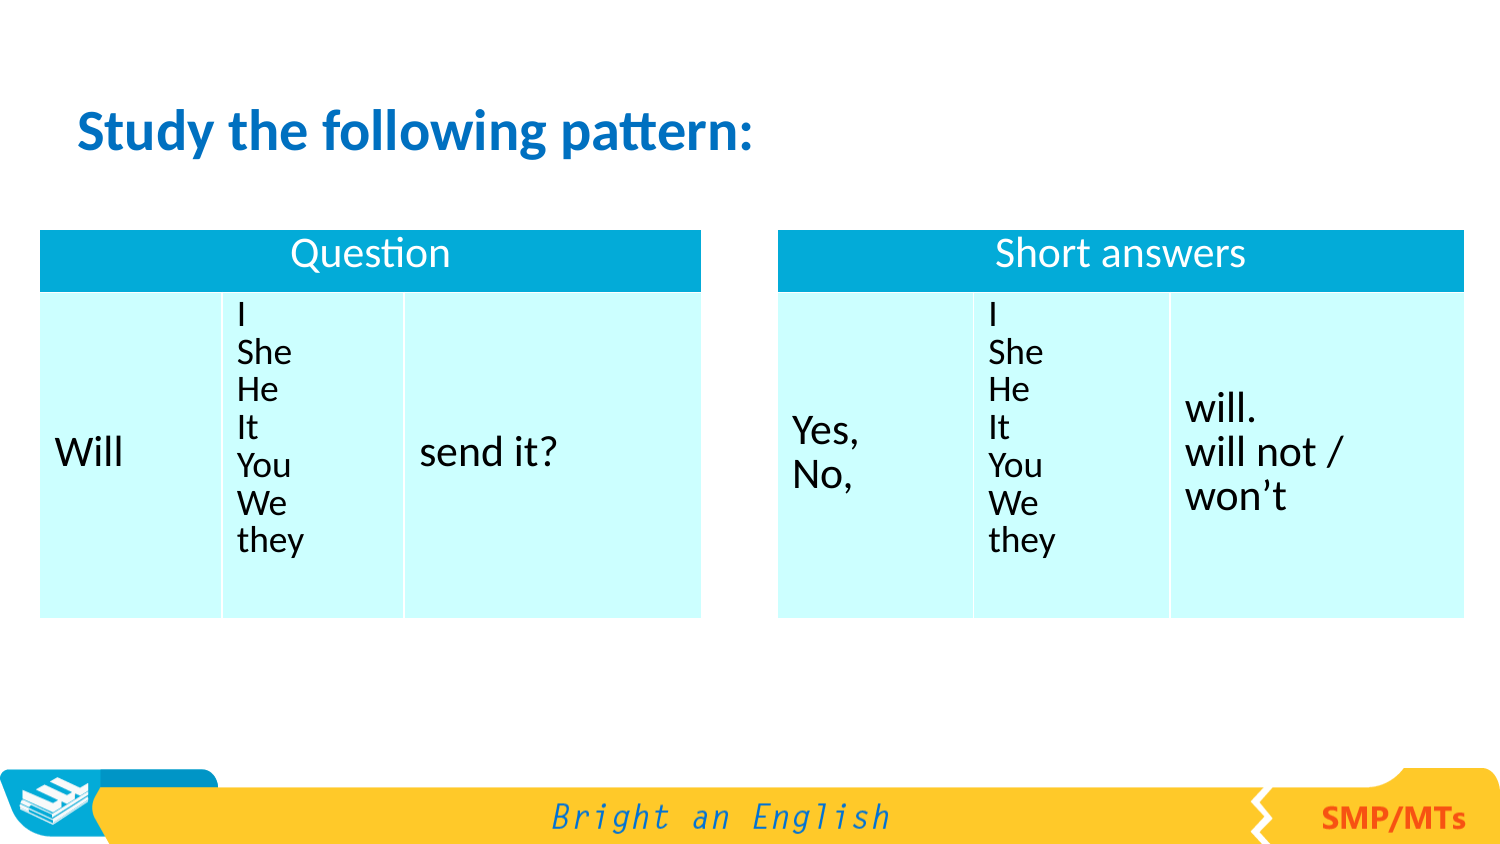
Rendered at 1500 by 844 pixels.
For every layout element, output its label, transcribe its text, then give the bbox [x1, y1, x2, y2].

table_cell I She He It You We they [223, 293, 403, 618]
table_cell Will [40, 293, 221, 618]
text_box Study the following pattern: [62, 84, 813, 170]
table_cell send it? [405, 293, 701, 618]
table_cell I She He It You We they [974, 293, 1169, 618]
picture [0, 768, 1500, 844]
table_cell will. will not / won’t [1171, 293, 1464, 618]
table_cell Yes, No, [778, 293, 973, 618]
picture [20, 778, 88, 823]
table_header Question [40, 230, 701, 292]
table_header Short answers [778, 230, 1464, 292]
